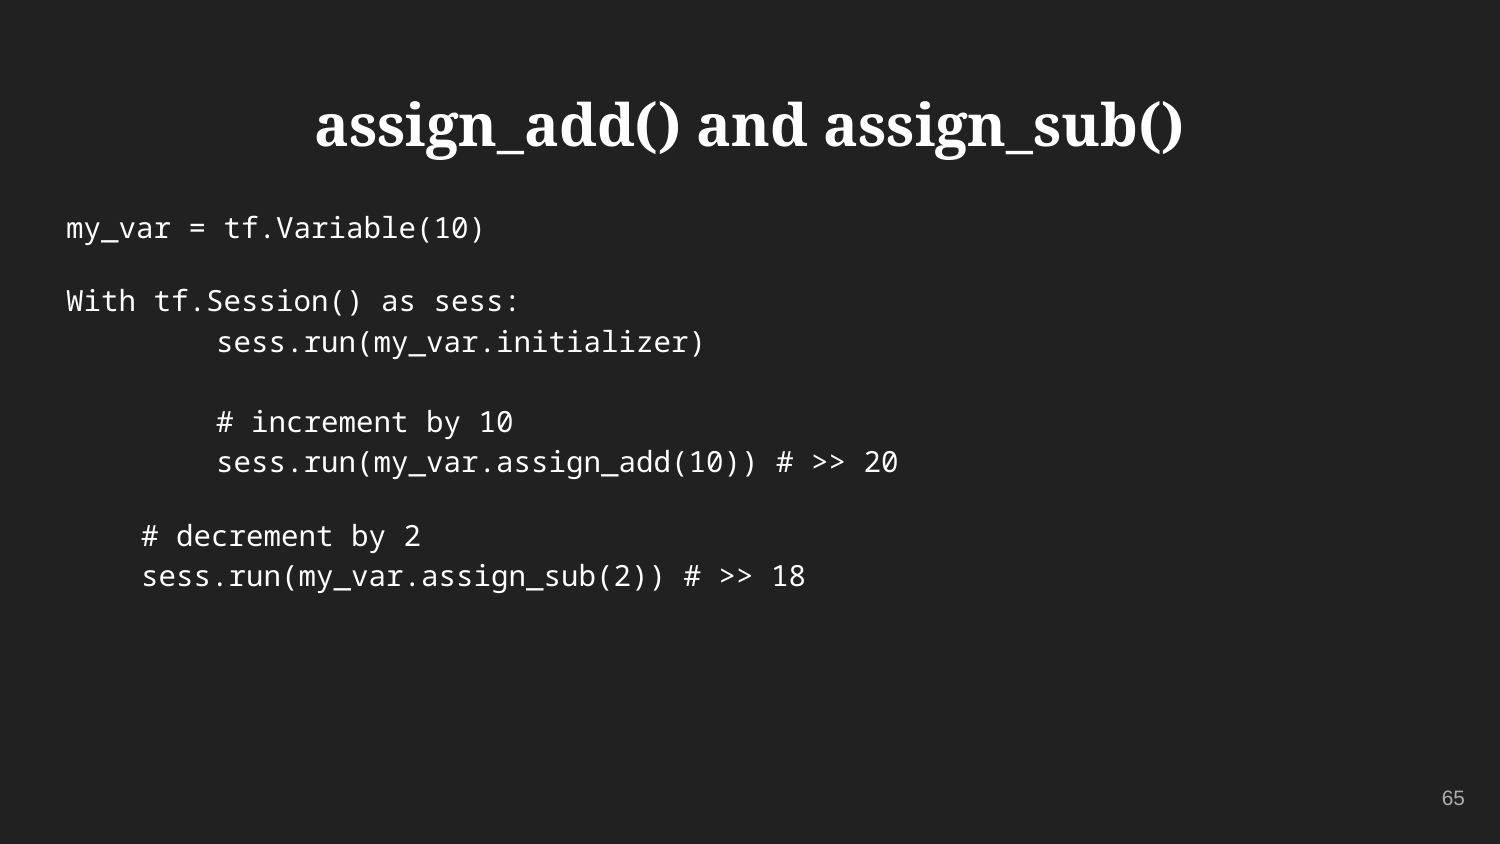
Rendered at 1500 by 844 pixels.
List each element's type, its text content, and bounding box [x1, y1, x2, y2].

list my_var = tf.Variable(10) With tf.Session() as sess: sess.run(my_var.initializer) # increment by 10 sess.run(my_var.assign_add(10)) # >> 20 # decrement by 2 sess.run(my_var.assign_sub(2)) # >> 18 [51, 189, 1449, 811]
title assign_add() and assign_sub() [51, 72, 1449, 189]
slide_number ‹#› [1389, 764, 1480, 830]
